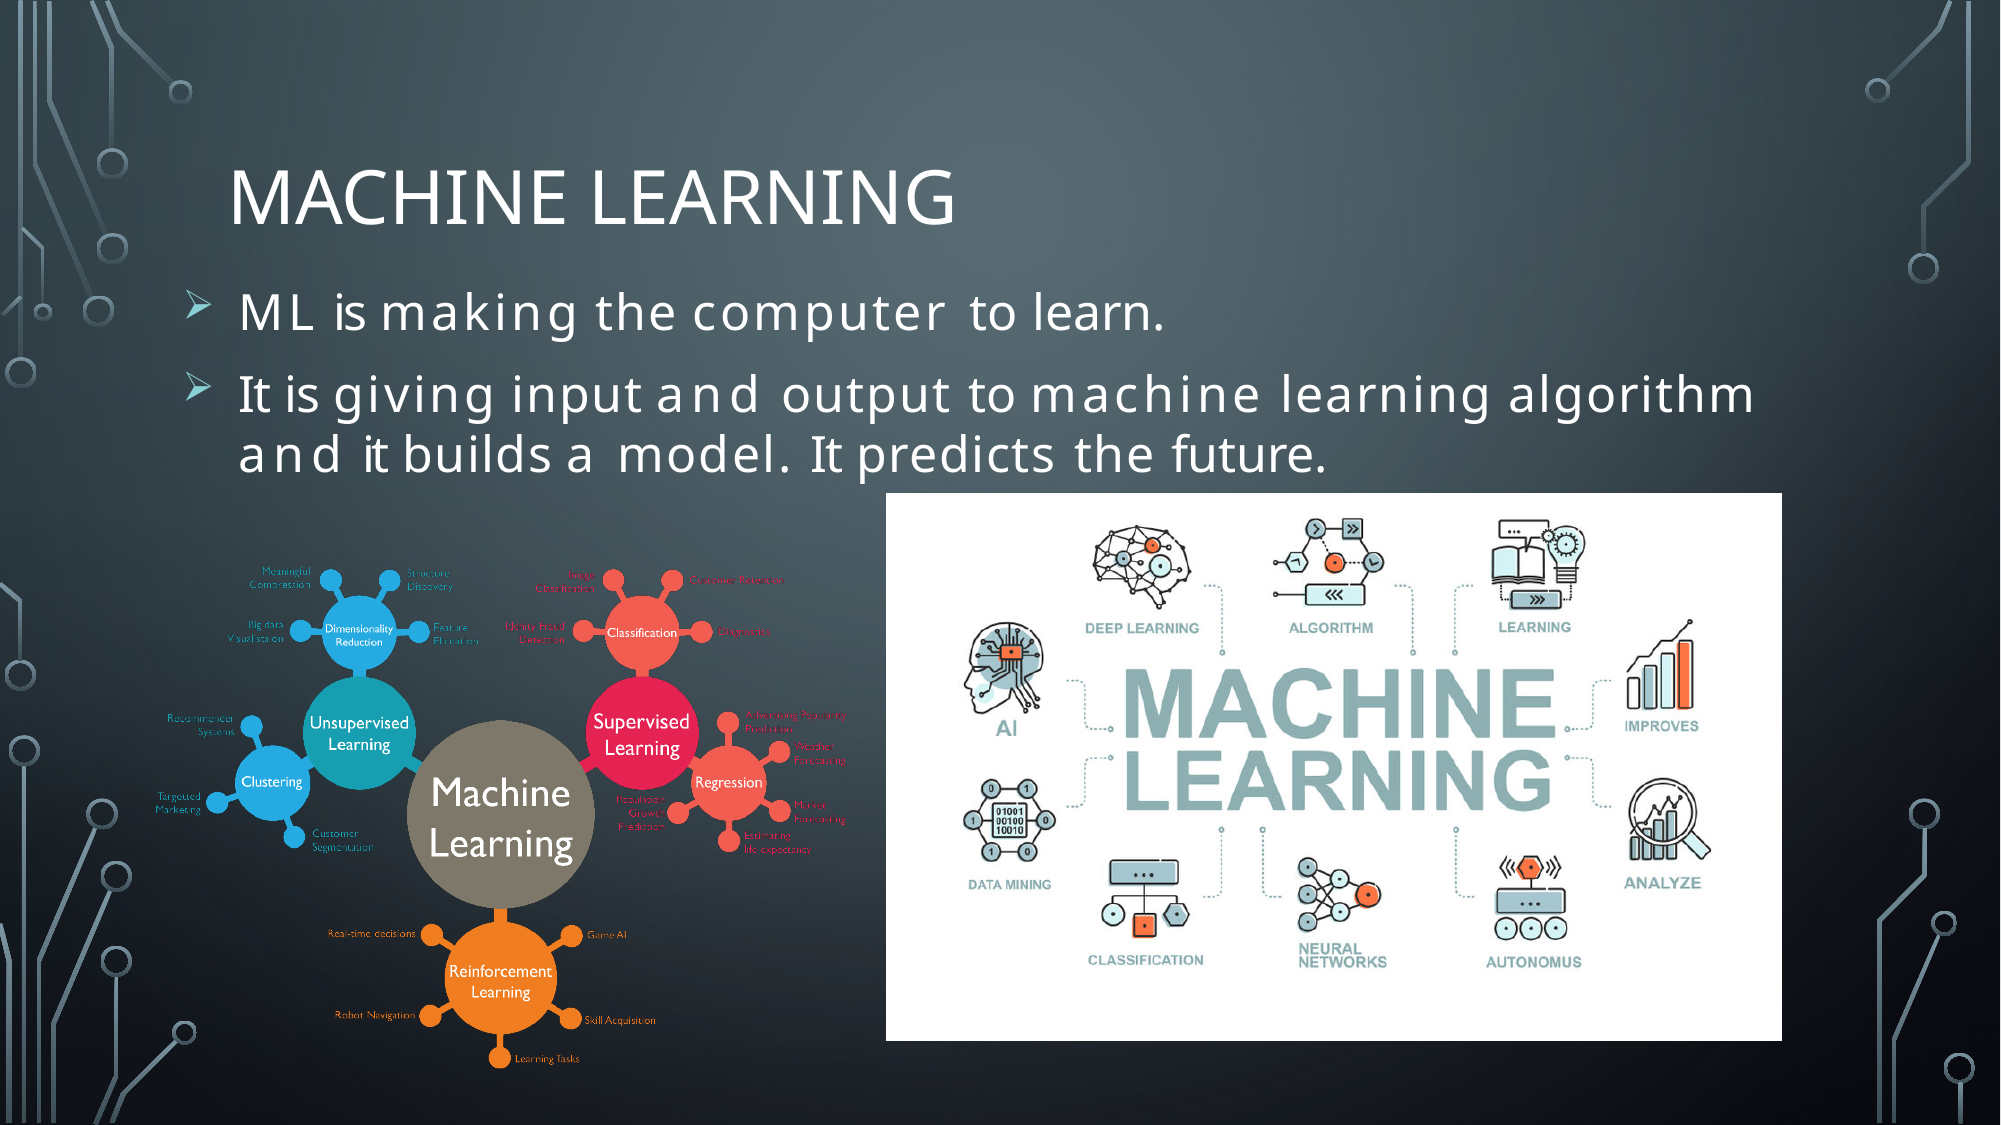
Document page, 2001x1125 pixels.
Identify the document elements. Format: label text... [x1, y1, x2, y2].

list ML is making the computer to learn. It is giving input and output to machine learning algorithm and it builds a model. It predicts the future. [165, 272, 1813, 520]
picture [886, 493, 1782, 1041]
title MACHINE LEARNING [212, 101, 1813, 272]
picture [146, 562, 857, 1071]
